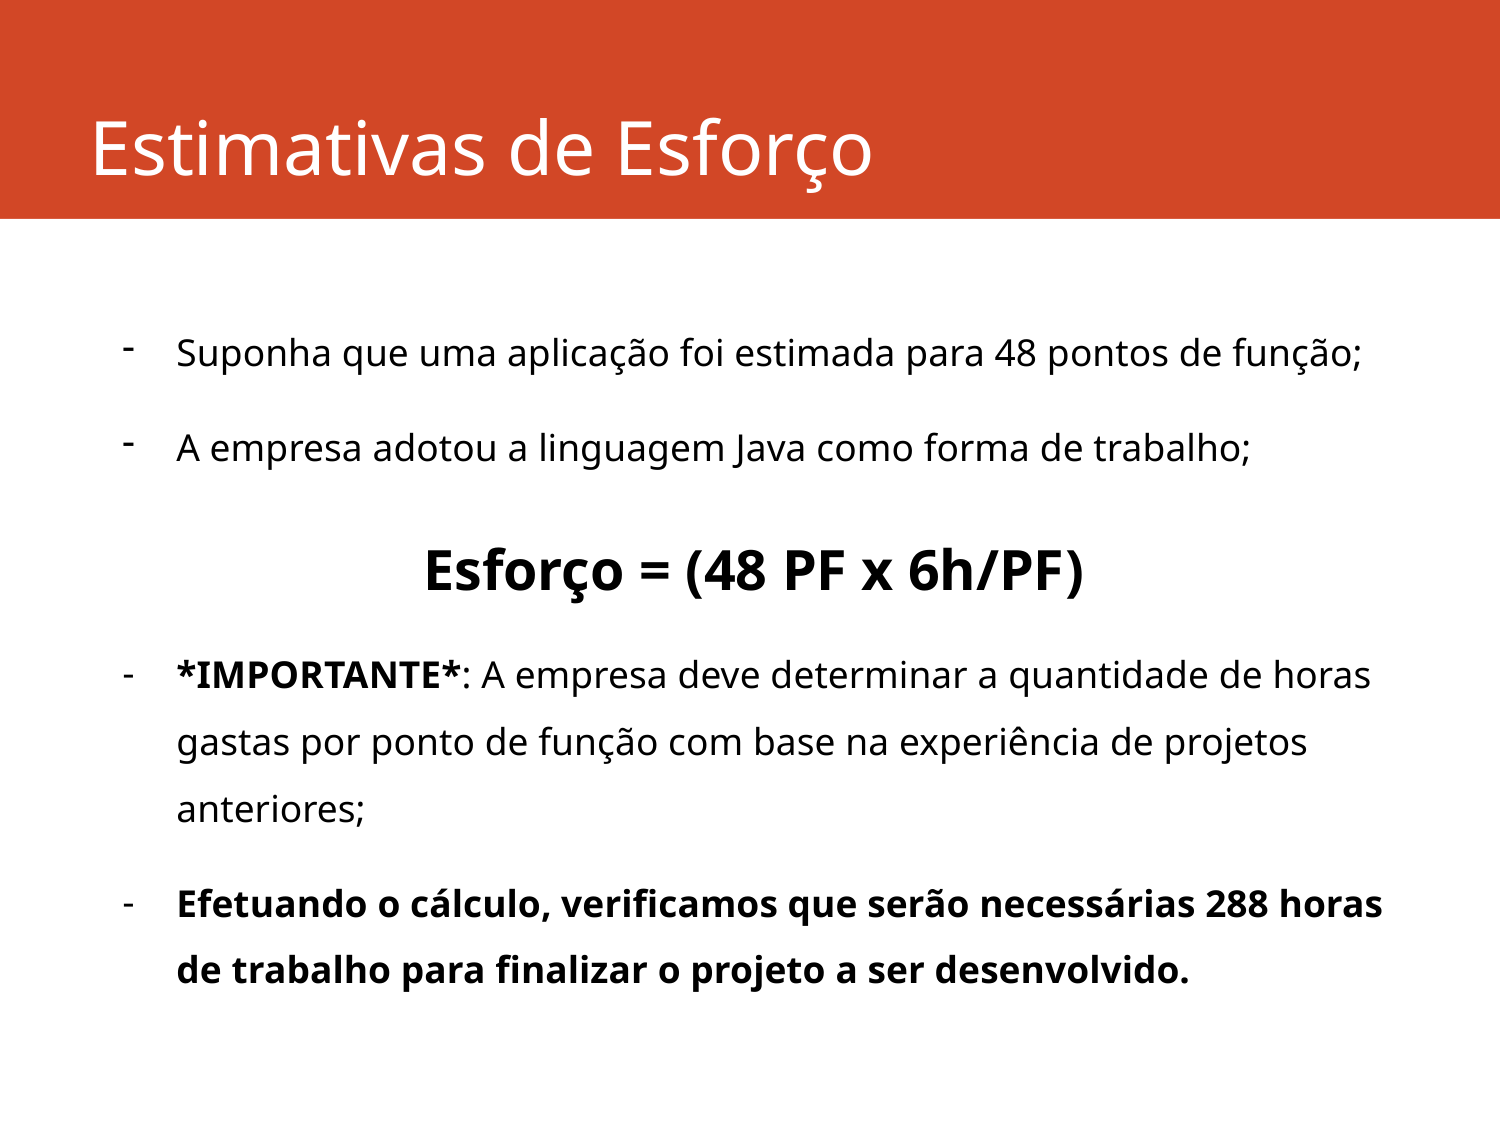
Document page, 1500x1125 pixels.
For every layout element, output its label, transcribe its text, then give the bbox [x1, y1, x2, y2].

title Estimativas de Esforço [74, 0, 1397, 199]
list Suponha que uma aplicação foi estimada para 48 pontos de função; A empresa adotou a linguagem Java como forma de trabalho; Esforço = (48 PF x 6h/PF) *IMPORTANTE*: A empresa deve determinar a quantidade de horas gastas por ponto de função com base na experiência de projetos anteriores; Efetuando o cálculo, verificamos que serão necessárias 288 horas de trabalho para finalizar o projeto a ser desenvolvido. [107, 299, 1402, 1014]
